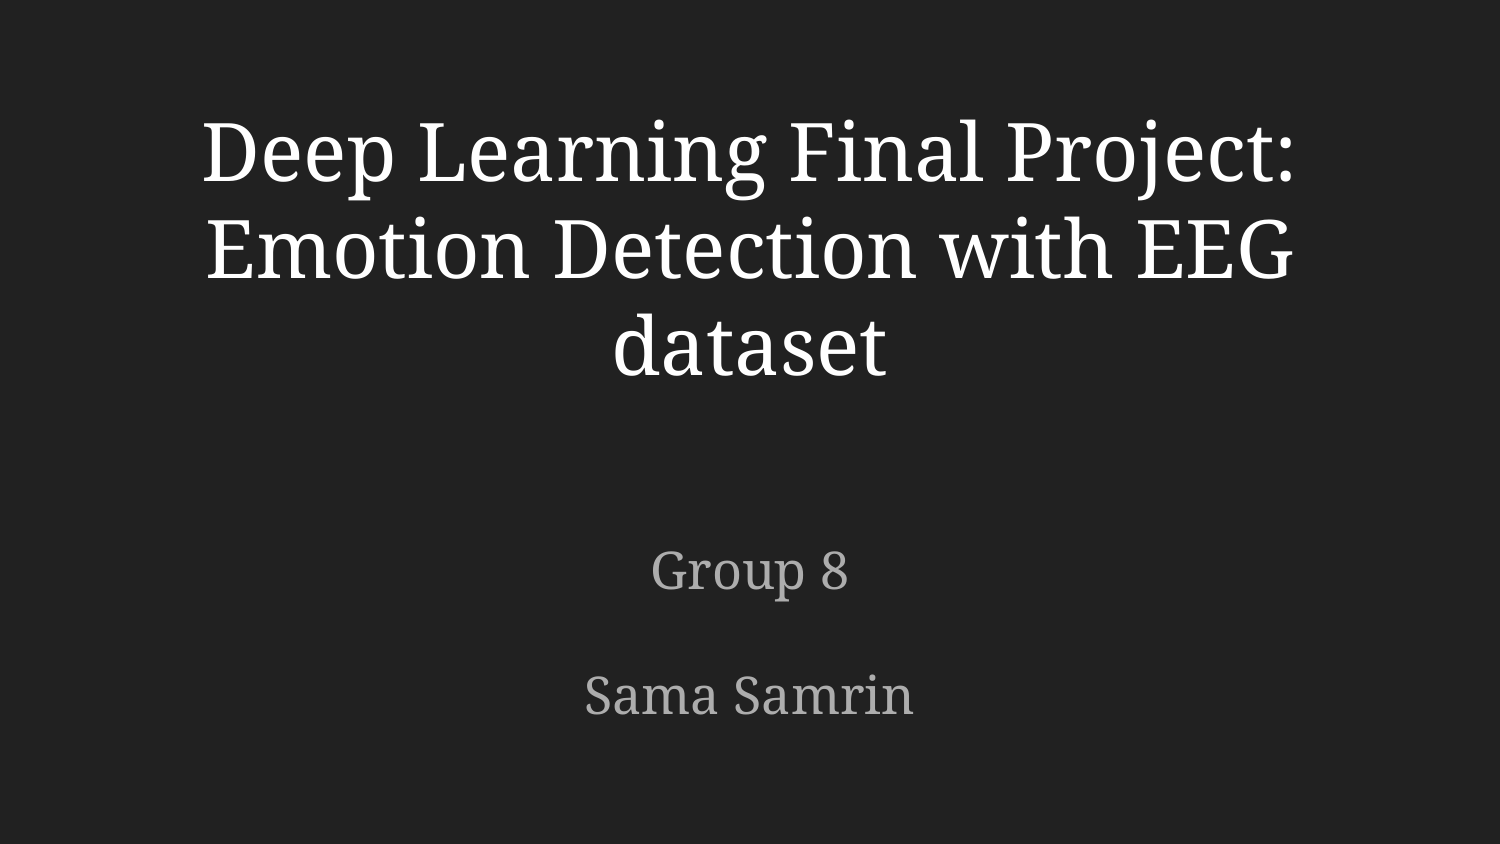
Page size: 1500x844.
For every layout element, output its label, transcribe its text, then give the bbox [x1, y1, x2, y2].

subtitle Group 8 Sama Samrin [51, 522, 1449, 776]
title Deep Learning Final Project: Emotion Detection with EEG dataset [51, 69, 1449, 407]
